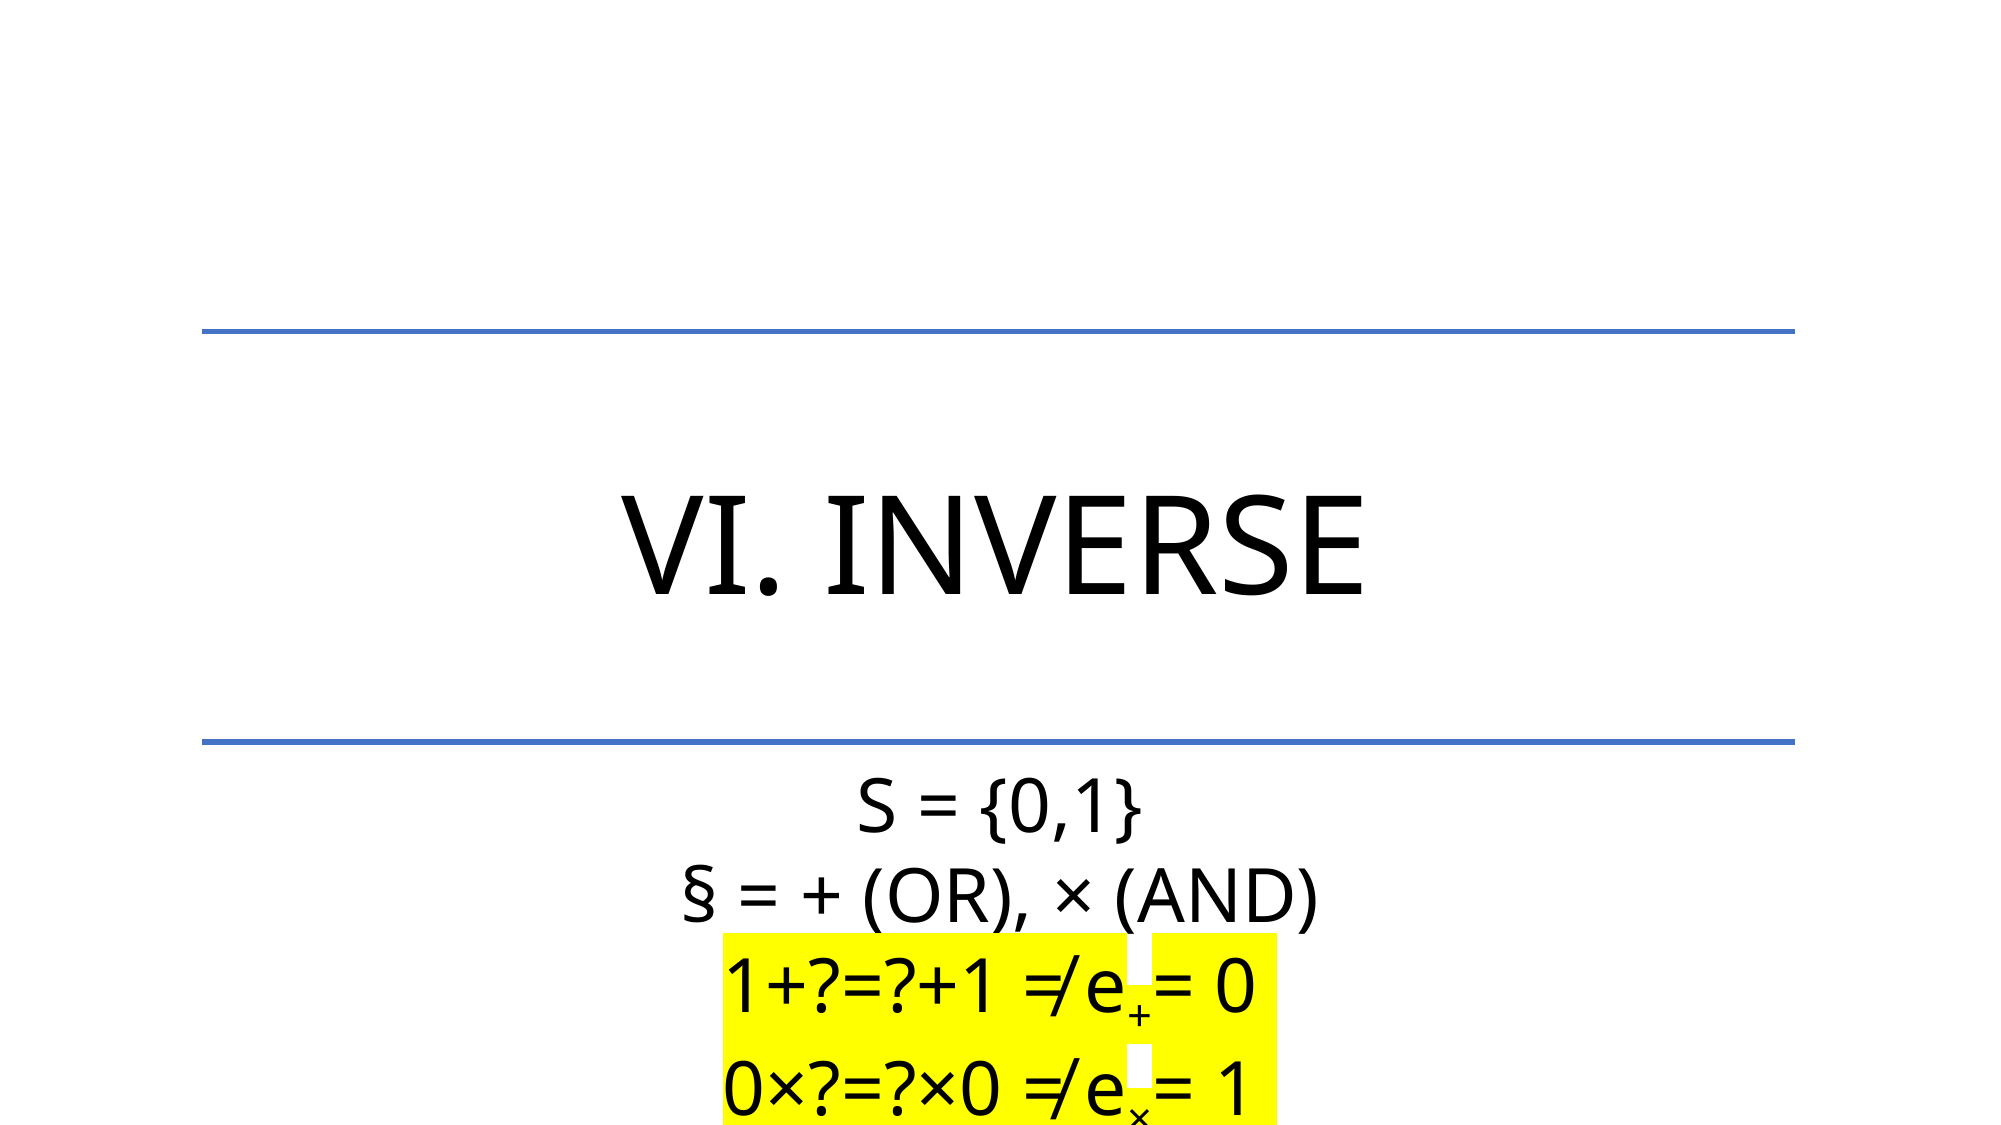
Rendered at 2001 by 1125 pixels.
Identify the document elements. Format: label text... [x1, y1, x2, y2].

text_box S = {0,1} § = + (OR), × (AND) 1+?=?+1 ≠ e+= 0 0×?=?×0 ≠ e×= 1 [0, 750, 2000, 1125]
text_box VI. inverse [0, 450, 1997, 630]
